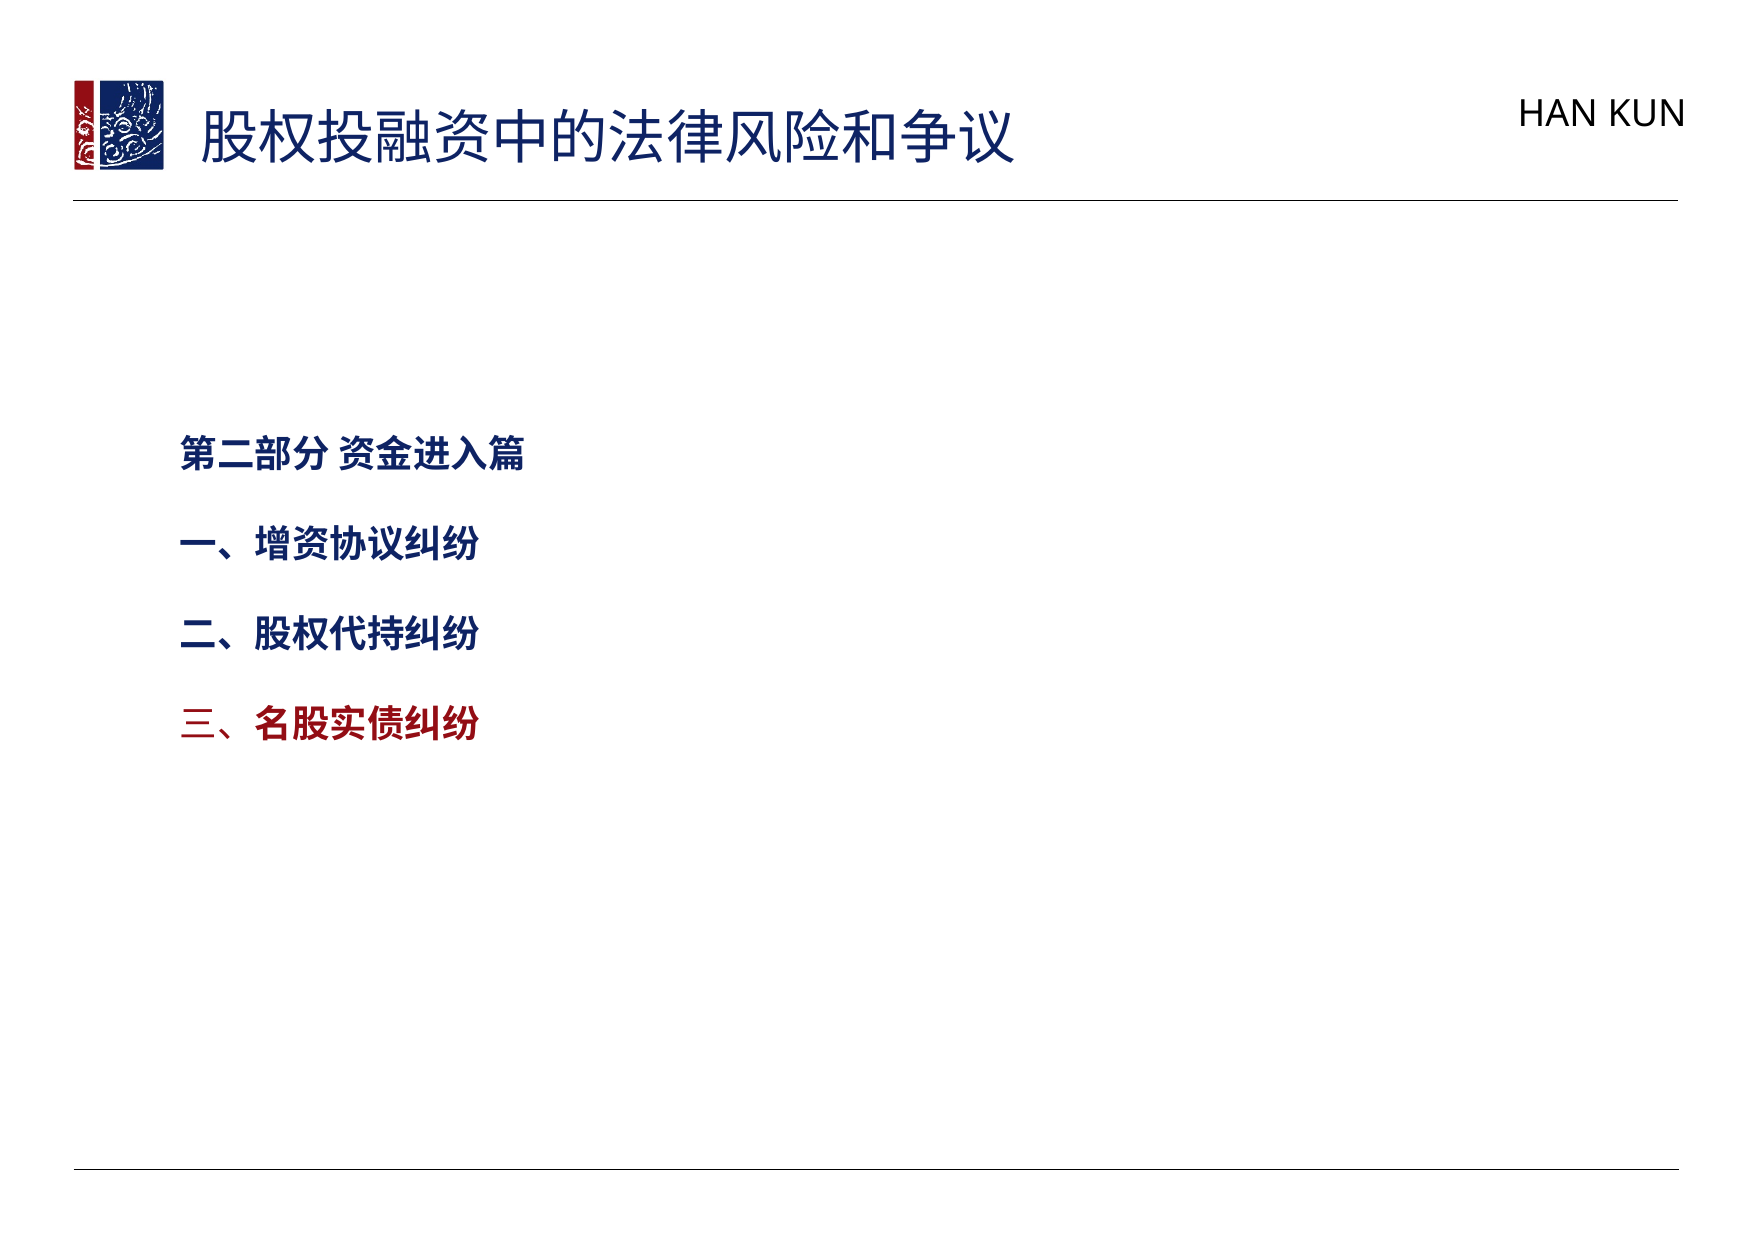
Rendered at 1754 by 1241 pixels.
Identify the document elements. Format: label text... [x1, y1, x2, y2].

picture [70, 78, 167, 172]
text_box 股权投融资中的法律风险和争议 [185, 92, 1568, 168]
title 第二部分 资金进入篇 一、增资协议纠纷 二、股权代持纠纷 三、名股实债纠纷 [179, 377, 1100, 789]
